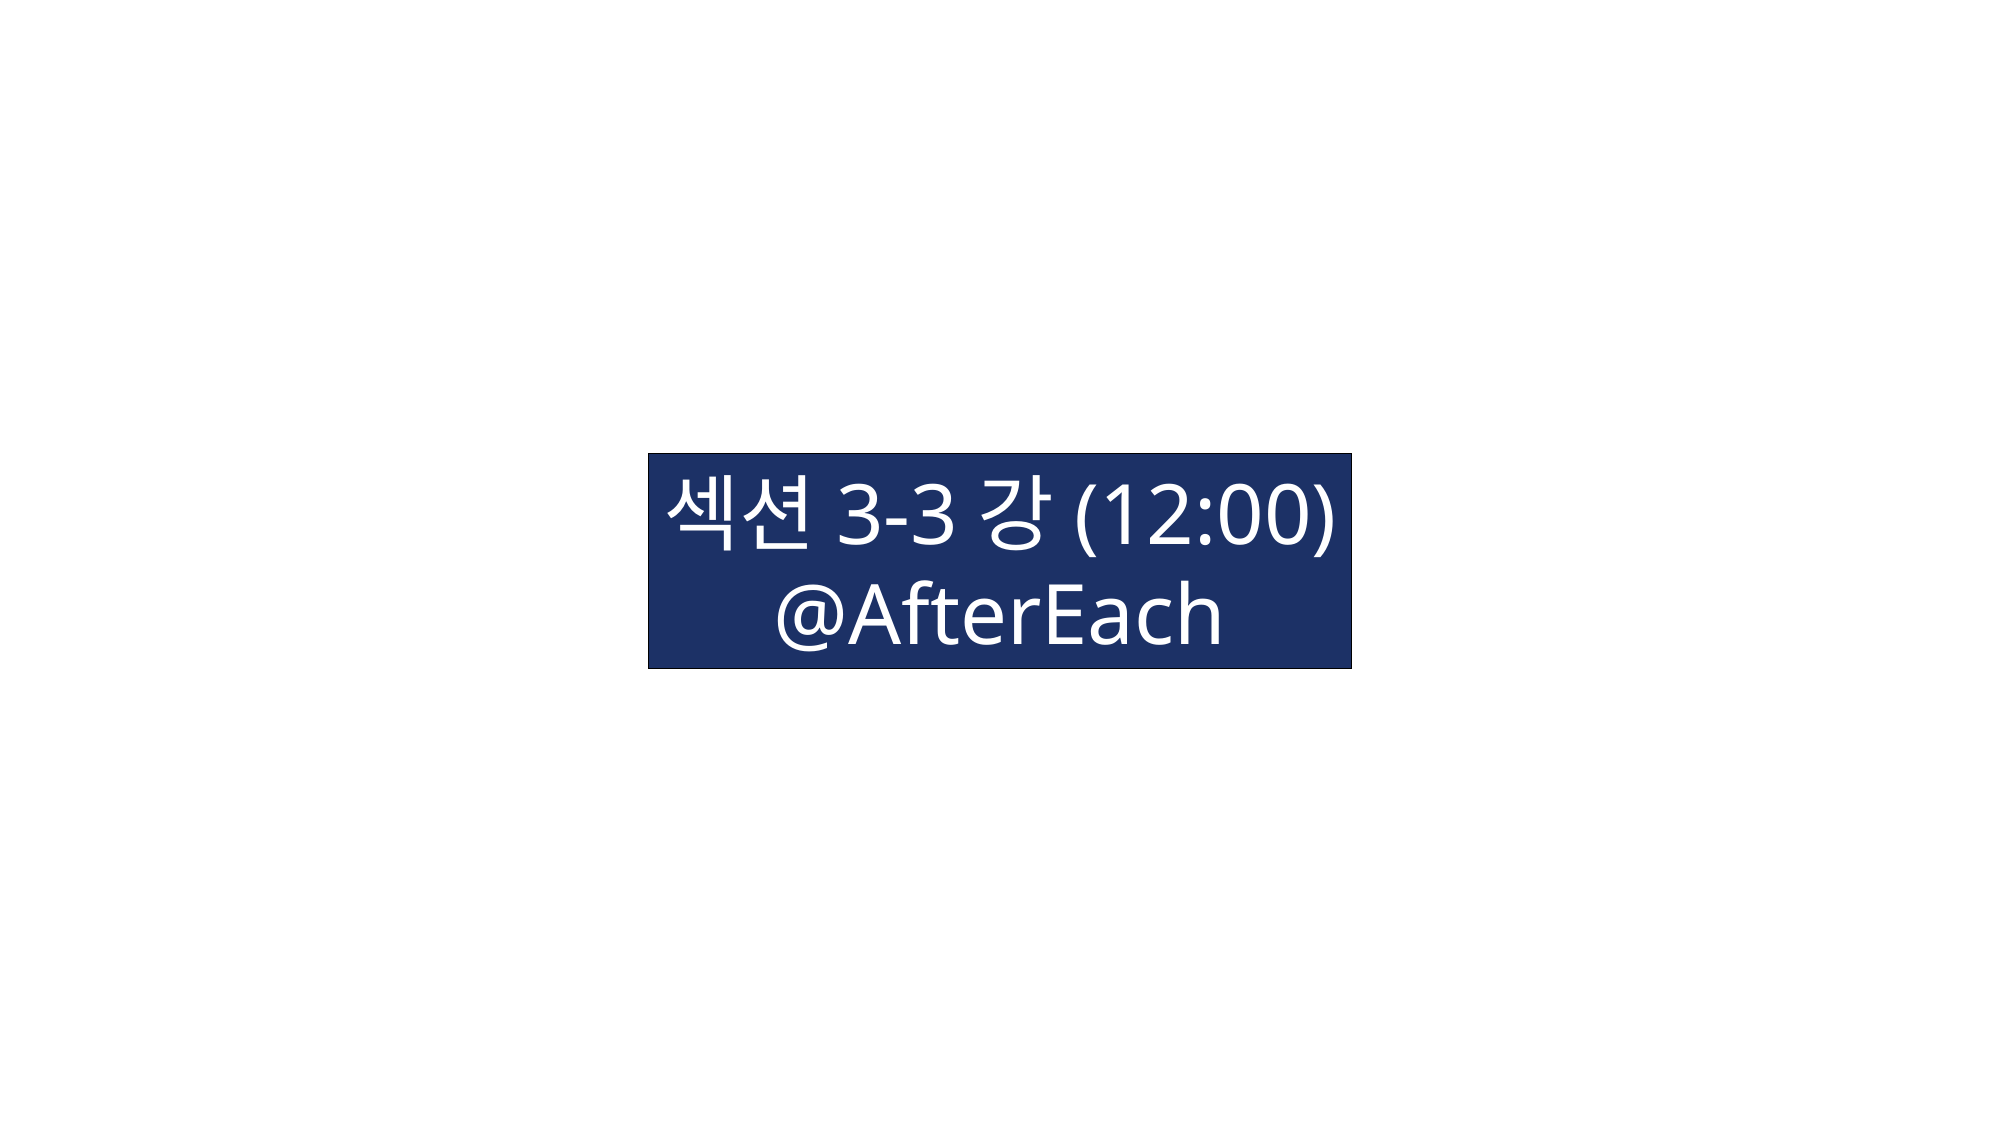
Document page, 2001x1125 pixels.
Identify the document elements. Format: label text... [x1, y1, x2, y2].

text_box 섹션3-3강(12:00) @AfterEach [648, 453, 1352, 669]
